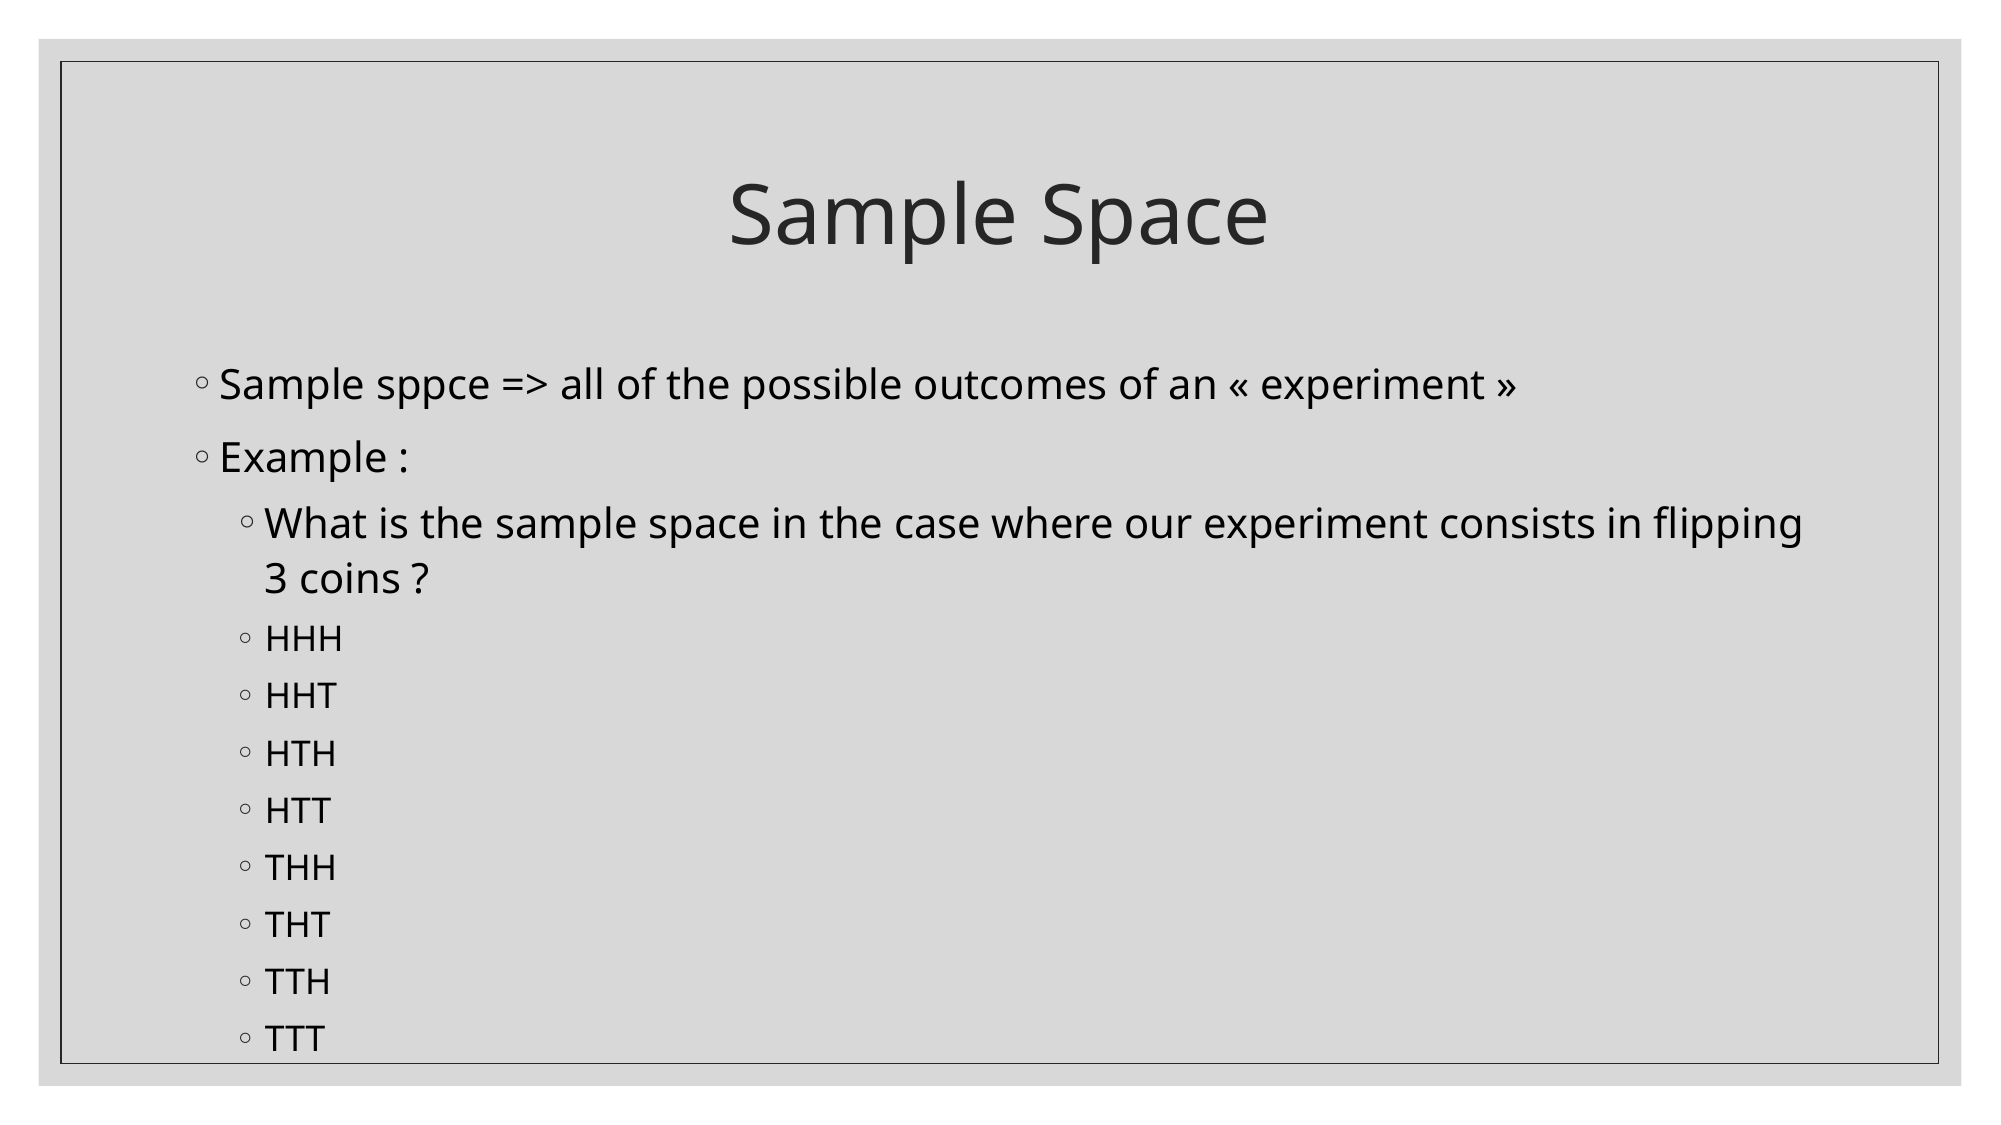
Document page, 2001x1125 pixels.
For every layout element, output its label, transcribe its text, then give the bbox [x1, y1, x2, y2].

list Sample sppce => all of the possible outcomes of an « experiment » Example : What is the sample space in the case where our experiment consists in flipping 3 coins ? HHH HHT HTH HTT THH THT TTH TTT [174, 345, 1825, 977]
title Sample Space [174, 105, 1825, 331]
